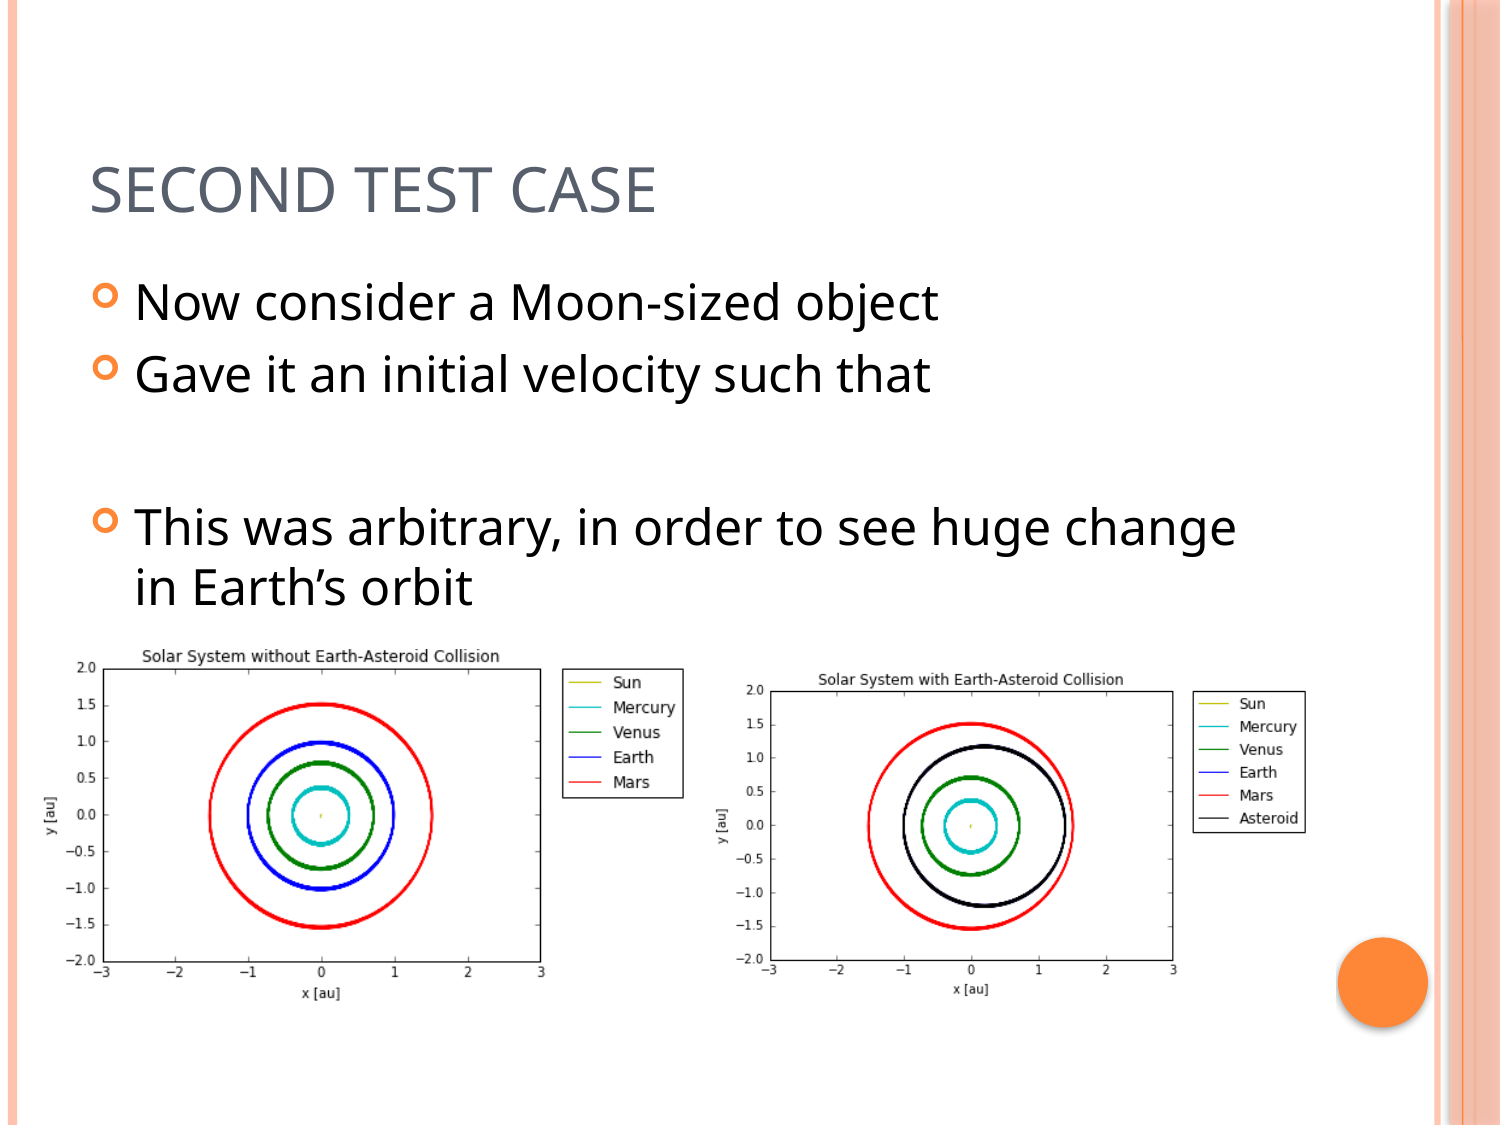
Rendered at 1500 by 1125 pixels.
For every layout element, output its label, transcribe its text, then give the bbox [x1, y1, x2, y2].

picture [31, 649, 1336, 1013]
title Second Test Case [75, 45, 1300, 233]
